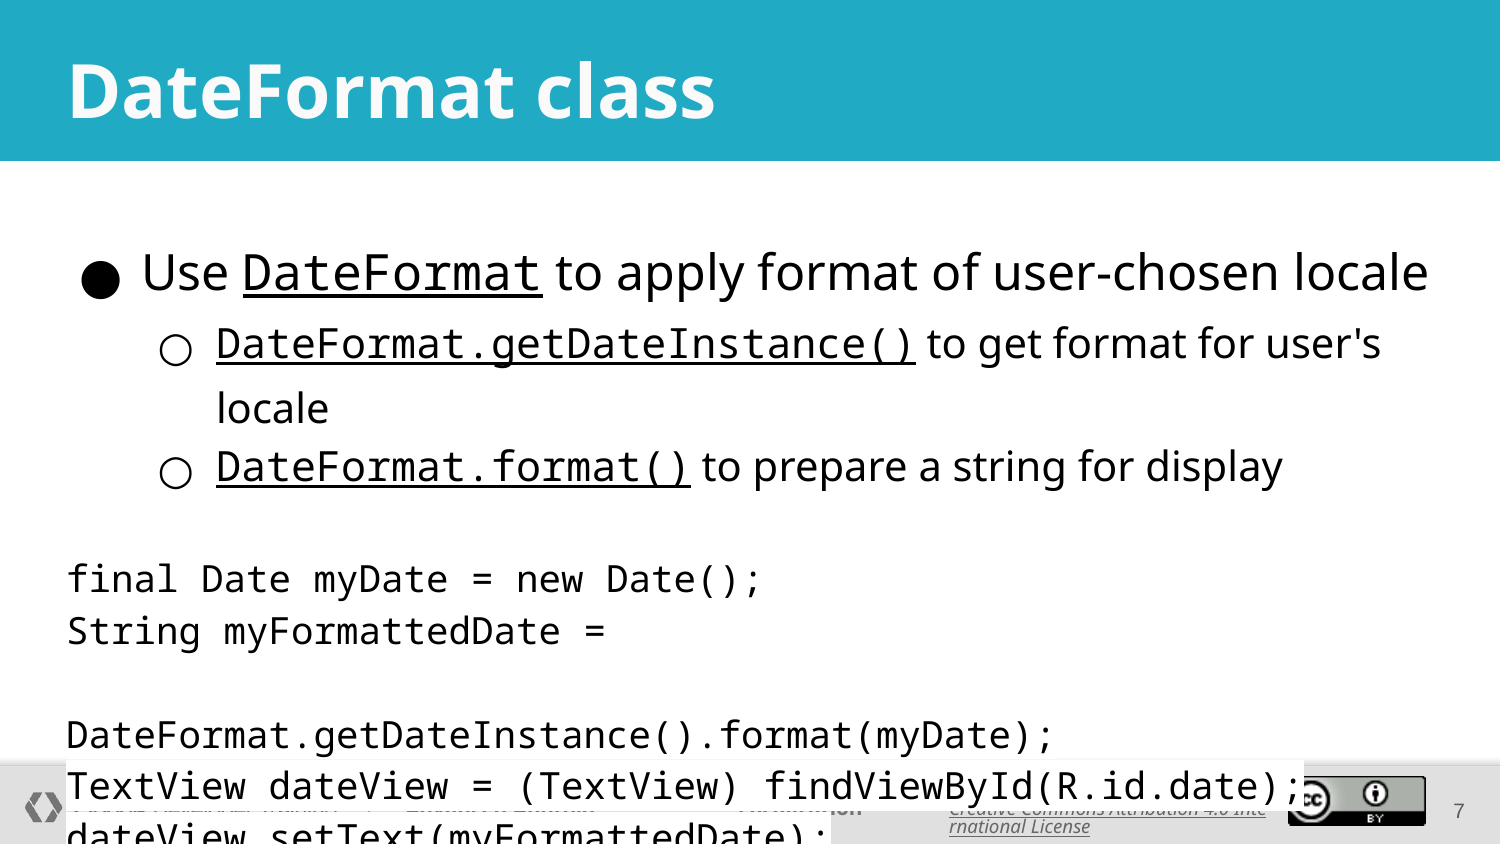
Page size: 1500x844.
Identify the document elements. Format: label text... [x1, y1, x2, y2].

title DateFormat class [51, 28, 1449, 122]
picture [0, 161, 1500, 844]
list Use DateFormat to apply format of user-chosen locale DateFormat.getDateInstance() to get format for user's locale DateFormat.format() to prepare a string for display final Date myDate = new Date(); String myFormattedDate = DateFormat.getDateInstance().format(myDate); TextView dateView = (TextView) findViewById(R.id.date); dateView.setText(myFormattedDate); [51, 214, 1449, 758]
slide_number ‹#› [1389, 777, 1480, 842]
